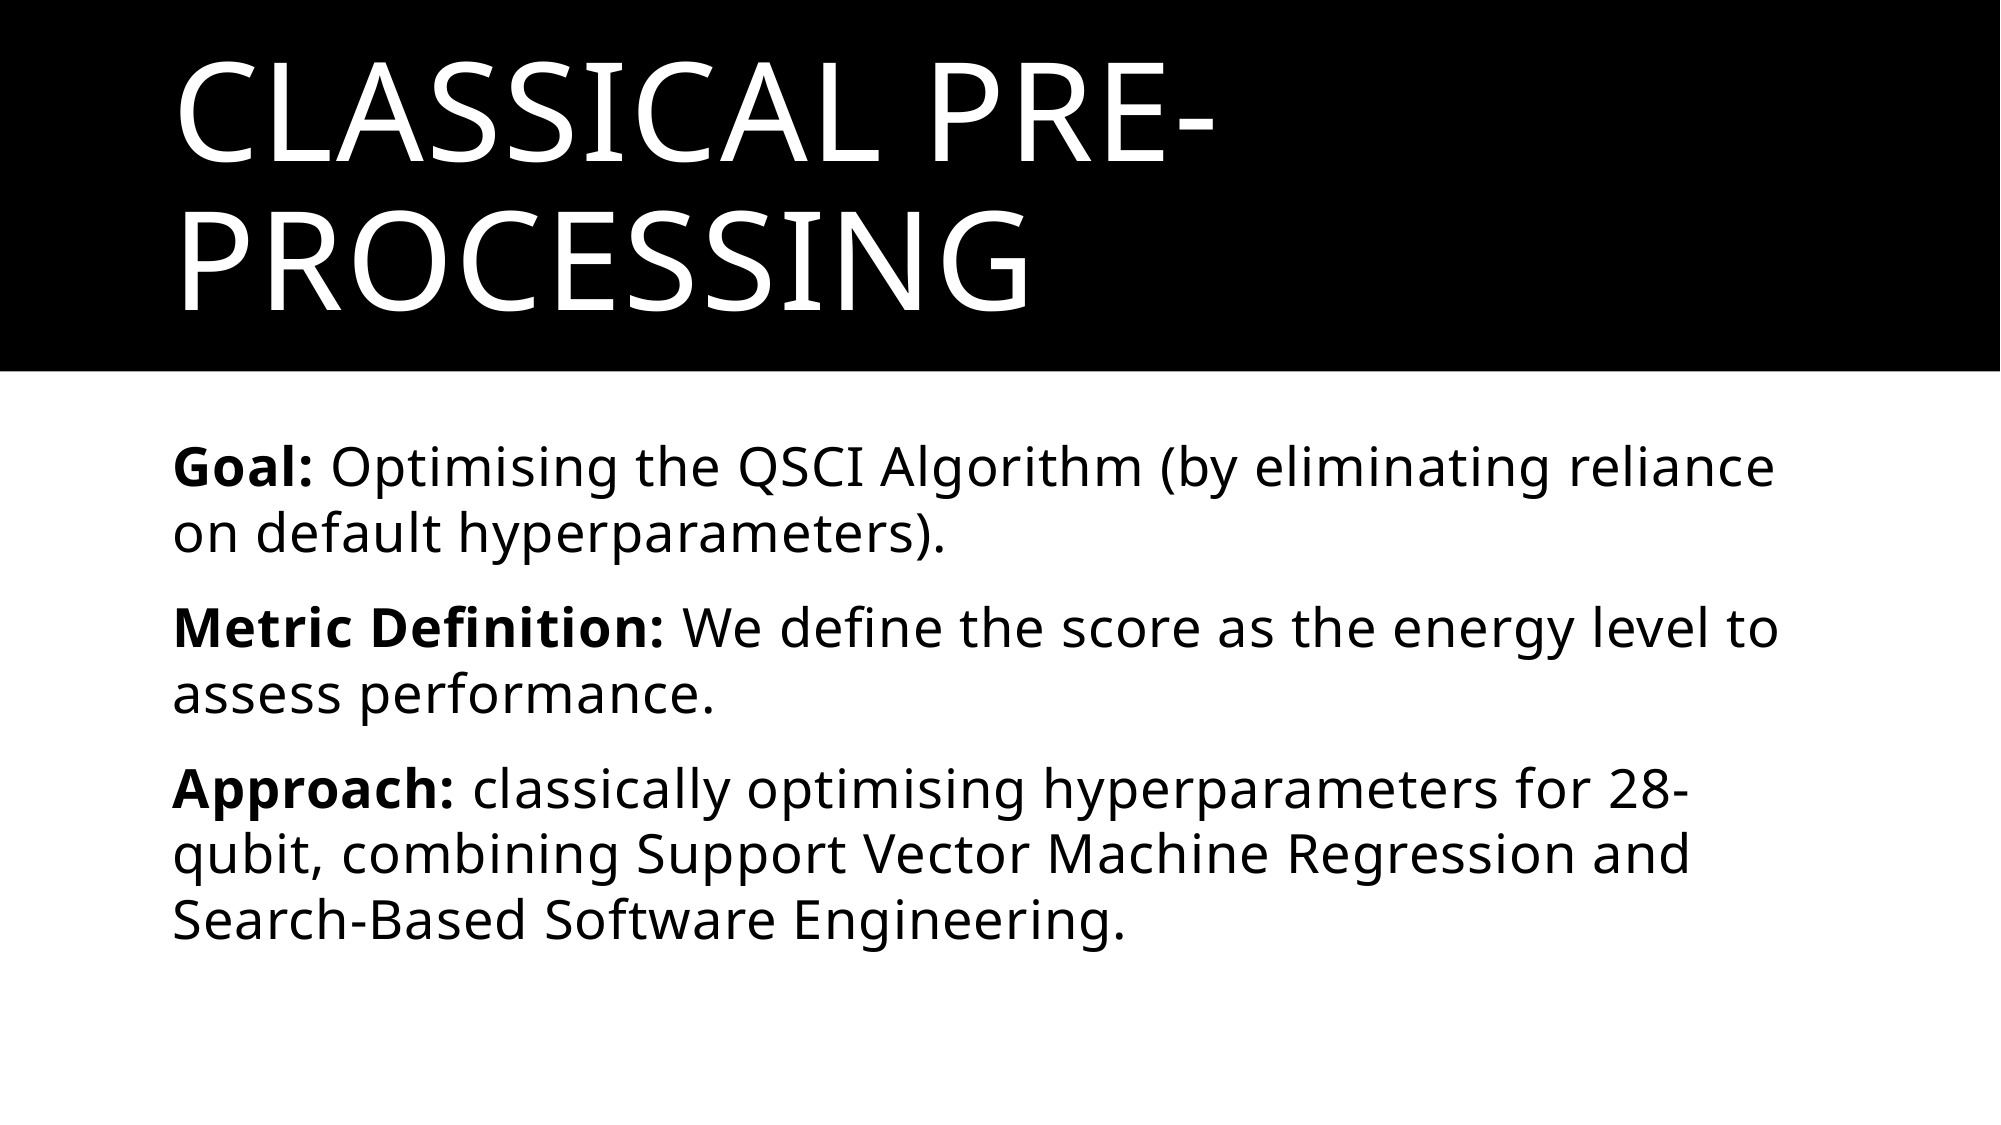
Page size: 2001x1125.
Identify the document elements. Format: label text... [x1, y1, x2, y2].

title Classical Pre-processing [157, 52, 1842, 332]
list Goal: Optimising the QSCI Algorithm (by eliminating reliance on default hyperparameters). Metric Definition: We define the score as the energy level to assess performance. Approach: classically optimising hyperparameters for 28-qubit, combining Support Vector Machine Regression and Search-Based Software Engineering. [157, 424, 1842, 1014]
